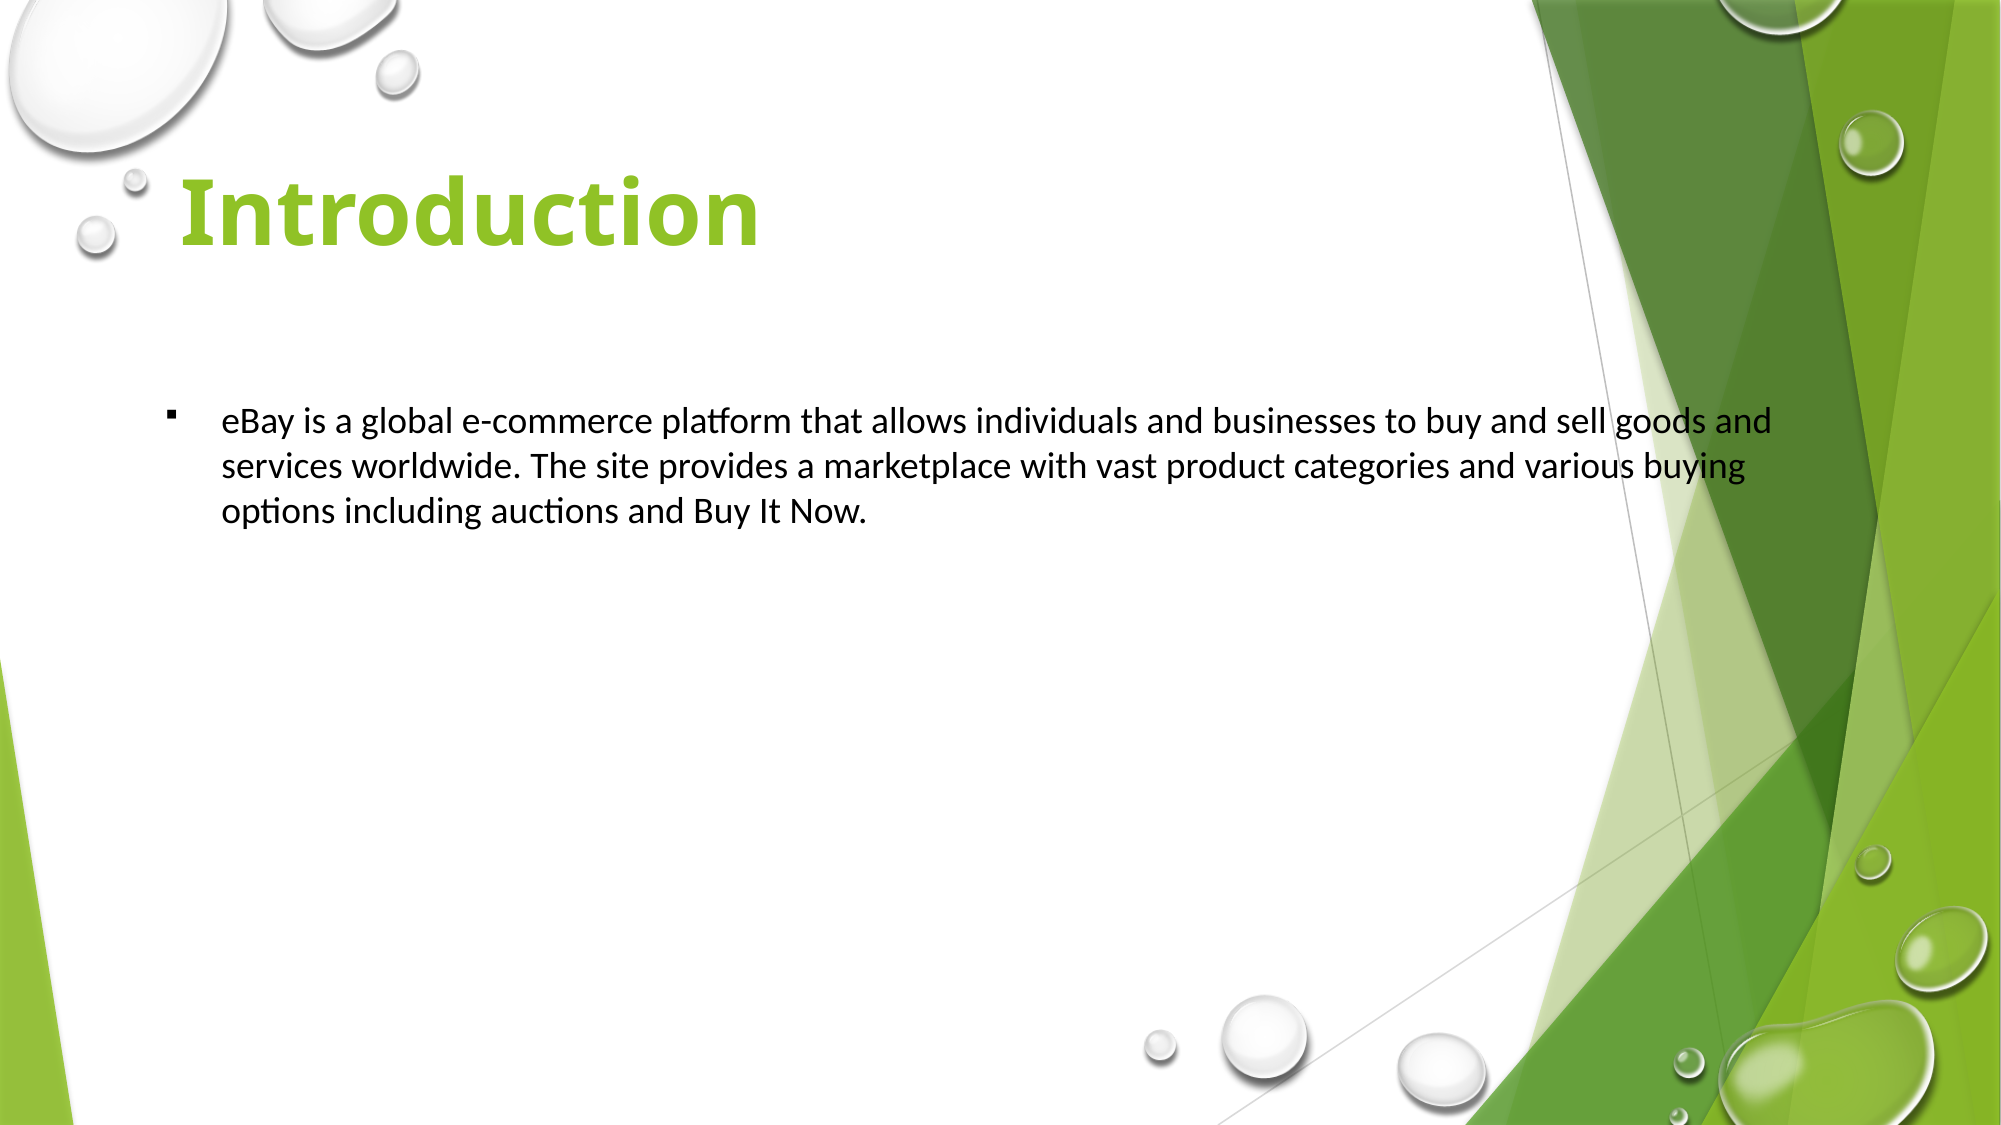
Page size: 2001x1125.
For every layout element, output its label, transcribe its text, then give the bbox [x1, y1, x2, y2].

picture [0, 0, 2000, 1125]
list eBay is a global e-commerce platform that allows individuals and businesses to buy and sell goods and services worldwide. The site provides a marketplace with vast product categories and various buying options including auctions and Buy It Now. [149, 388, 1850, 950]
title Introduction : [165, 146, 1866, 409]
